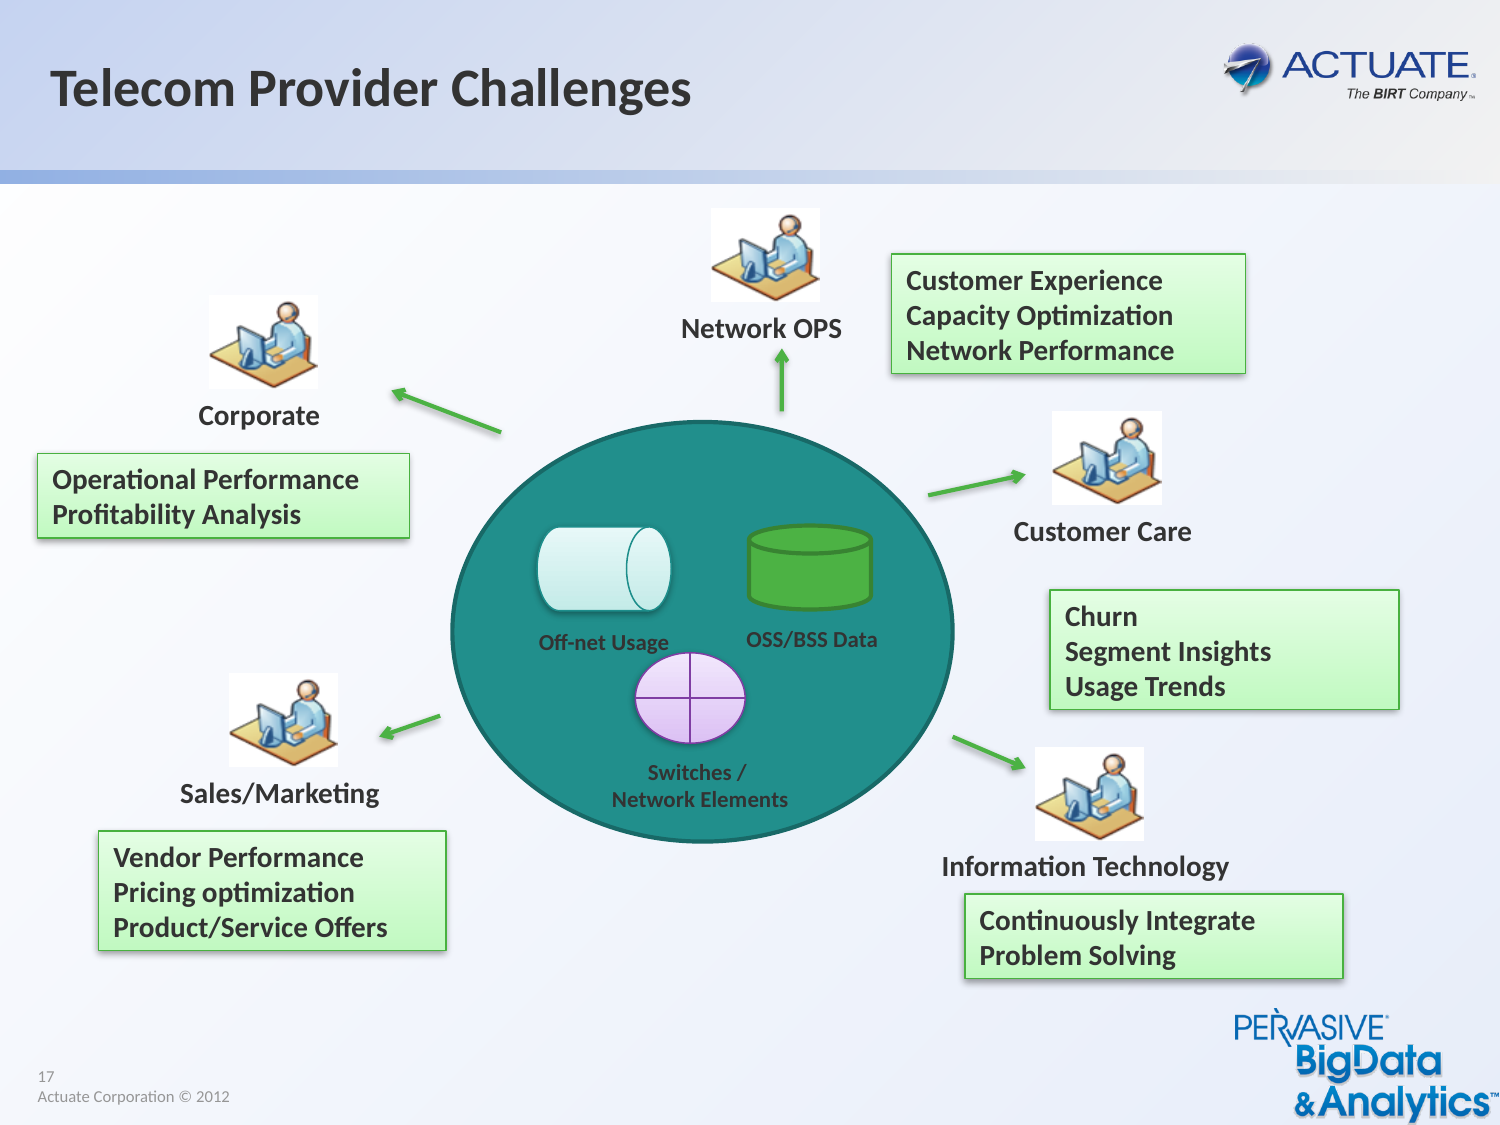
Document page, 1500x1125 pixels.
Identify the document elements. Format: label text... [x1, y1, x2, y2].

title Telecom Provider Challenges [50, 5, 1208, 172]
picture [1235, 1008, 1499, 1125]
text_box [37, 208, 1399, 981]
picture [1221, 41, 1476, 101]
